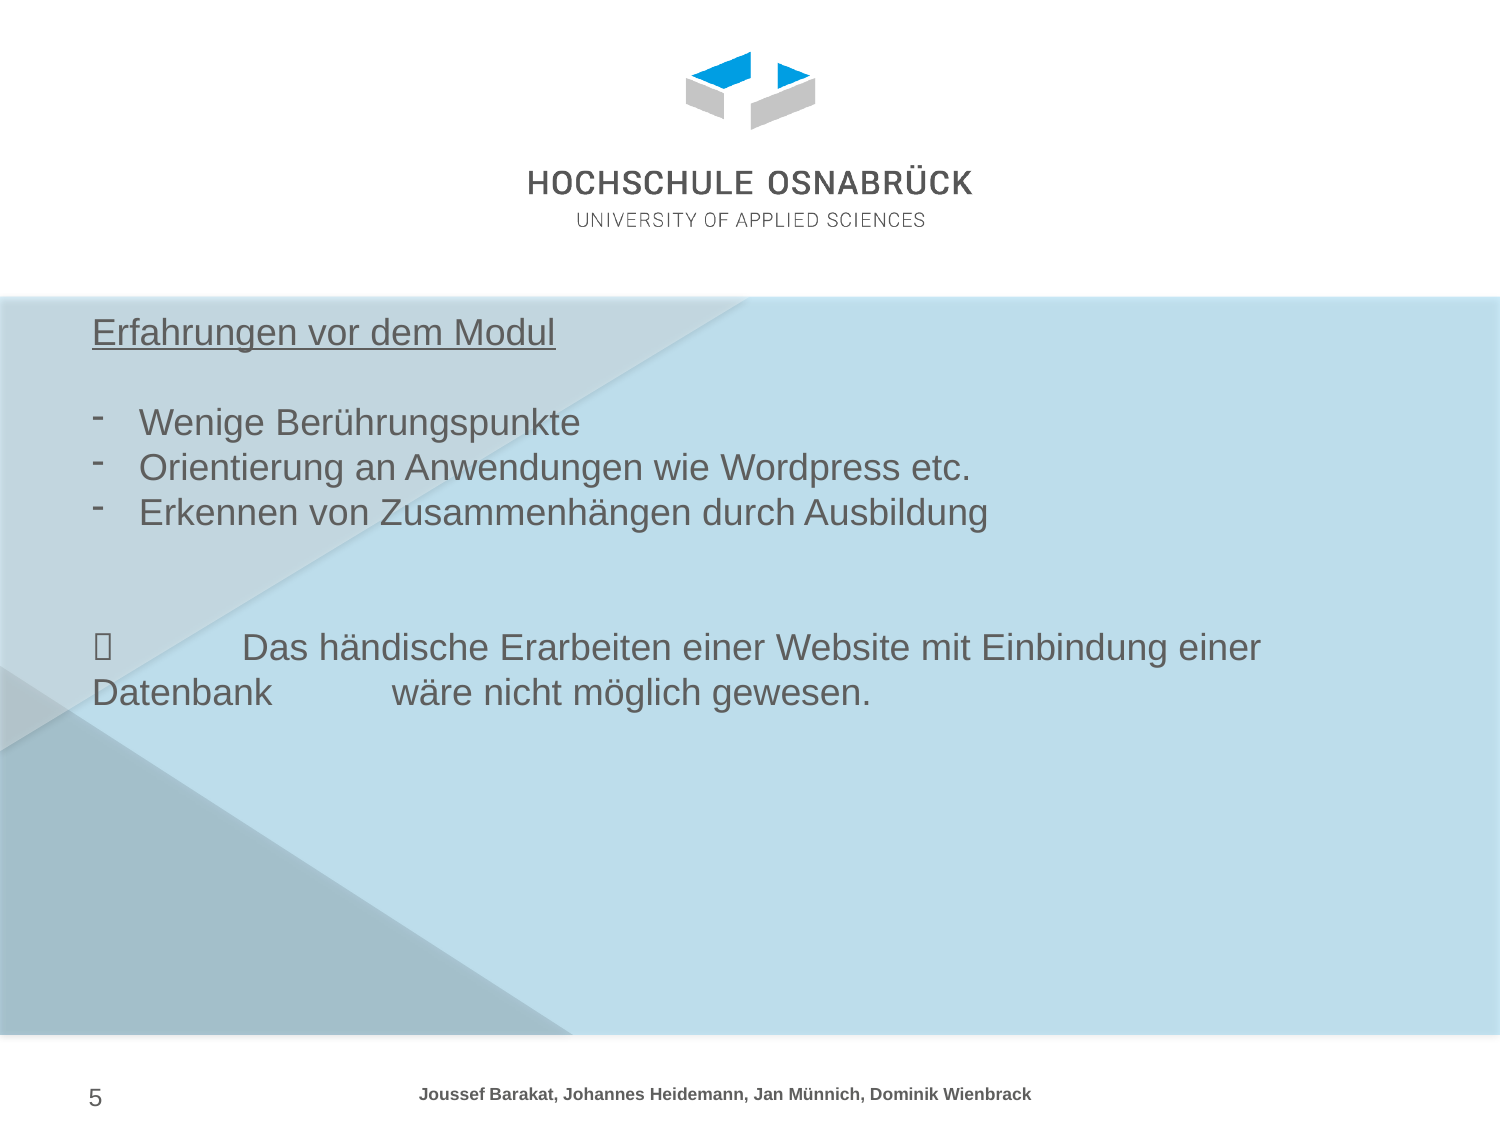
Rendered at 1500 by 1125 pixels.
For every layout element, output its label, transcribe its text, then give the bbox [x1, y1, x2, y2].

text_box Joussef Barakat, Johannes Heidemann, Jan Münnich, Dominik Wienbrack [418, 1066, 1082, 1104]
picture [385, 29, 1116, 249]
text_box Erfahrungen vor dem Modul Wenige Berührungspunkte Orientierung an Anwendungen wie Wordpress etc. Erkennen von Zusammenhängen durch Ausbildung  Das händische Erarbeiten einer Website mit Einbindung einer Datenbank wäre nicht möglich gewesen. [77, 300, 1412, 721]
